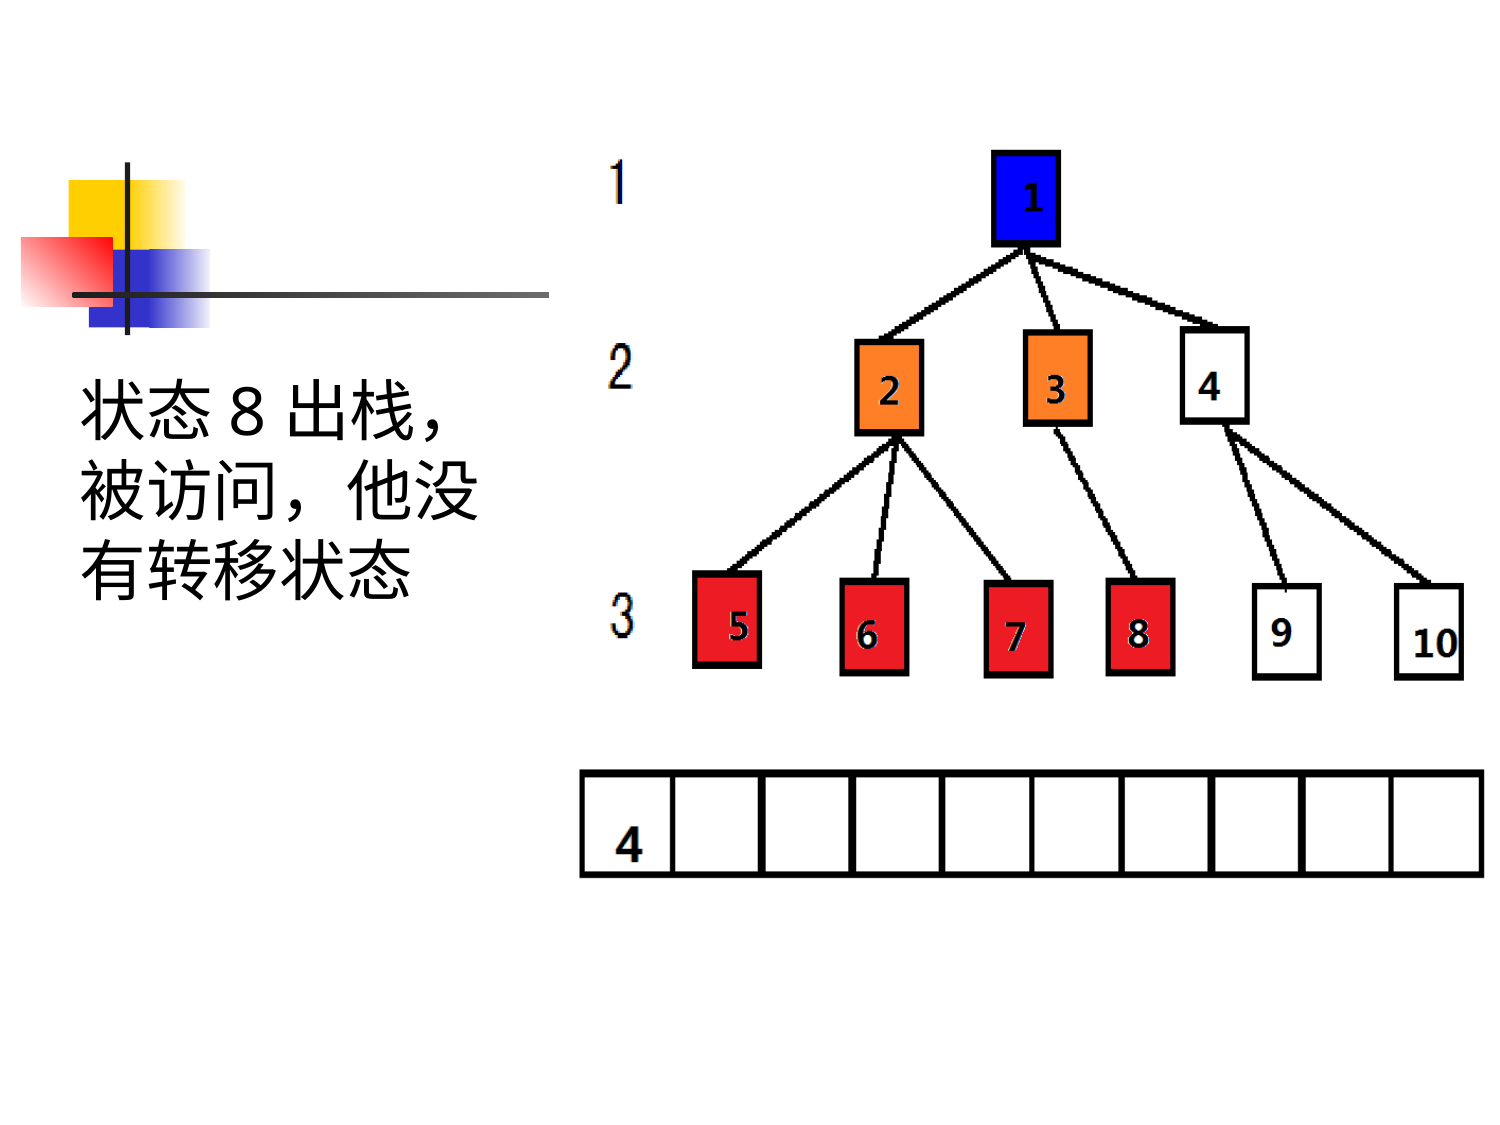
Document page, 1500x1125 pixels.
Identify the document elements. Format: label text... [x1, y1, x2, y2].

picture [548, 101, 1500, 687]
text_box 状态8出栈，被访问，他没有转移状态 [64, 361, 538, 617]
picture [560, 755, 1500, 902]
